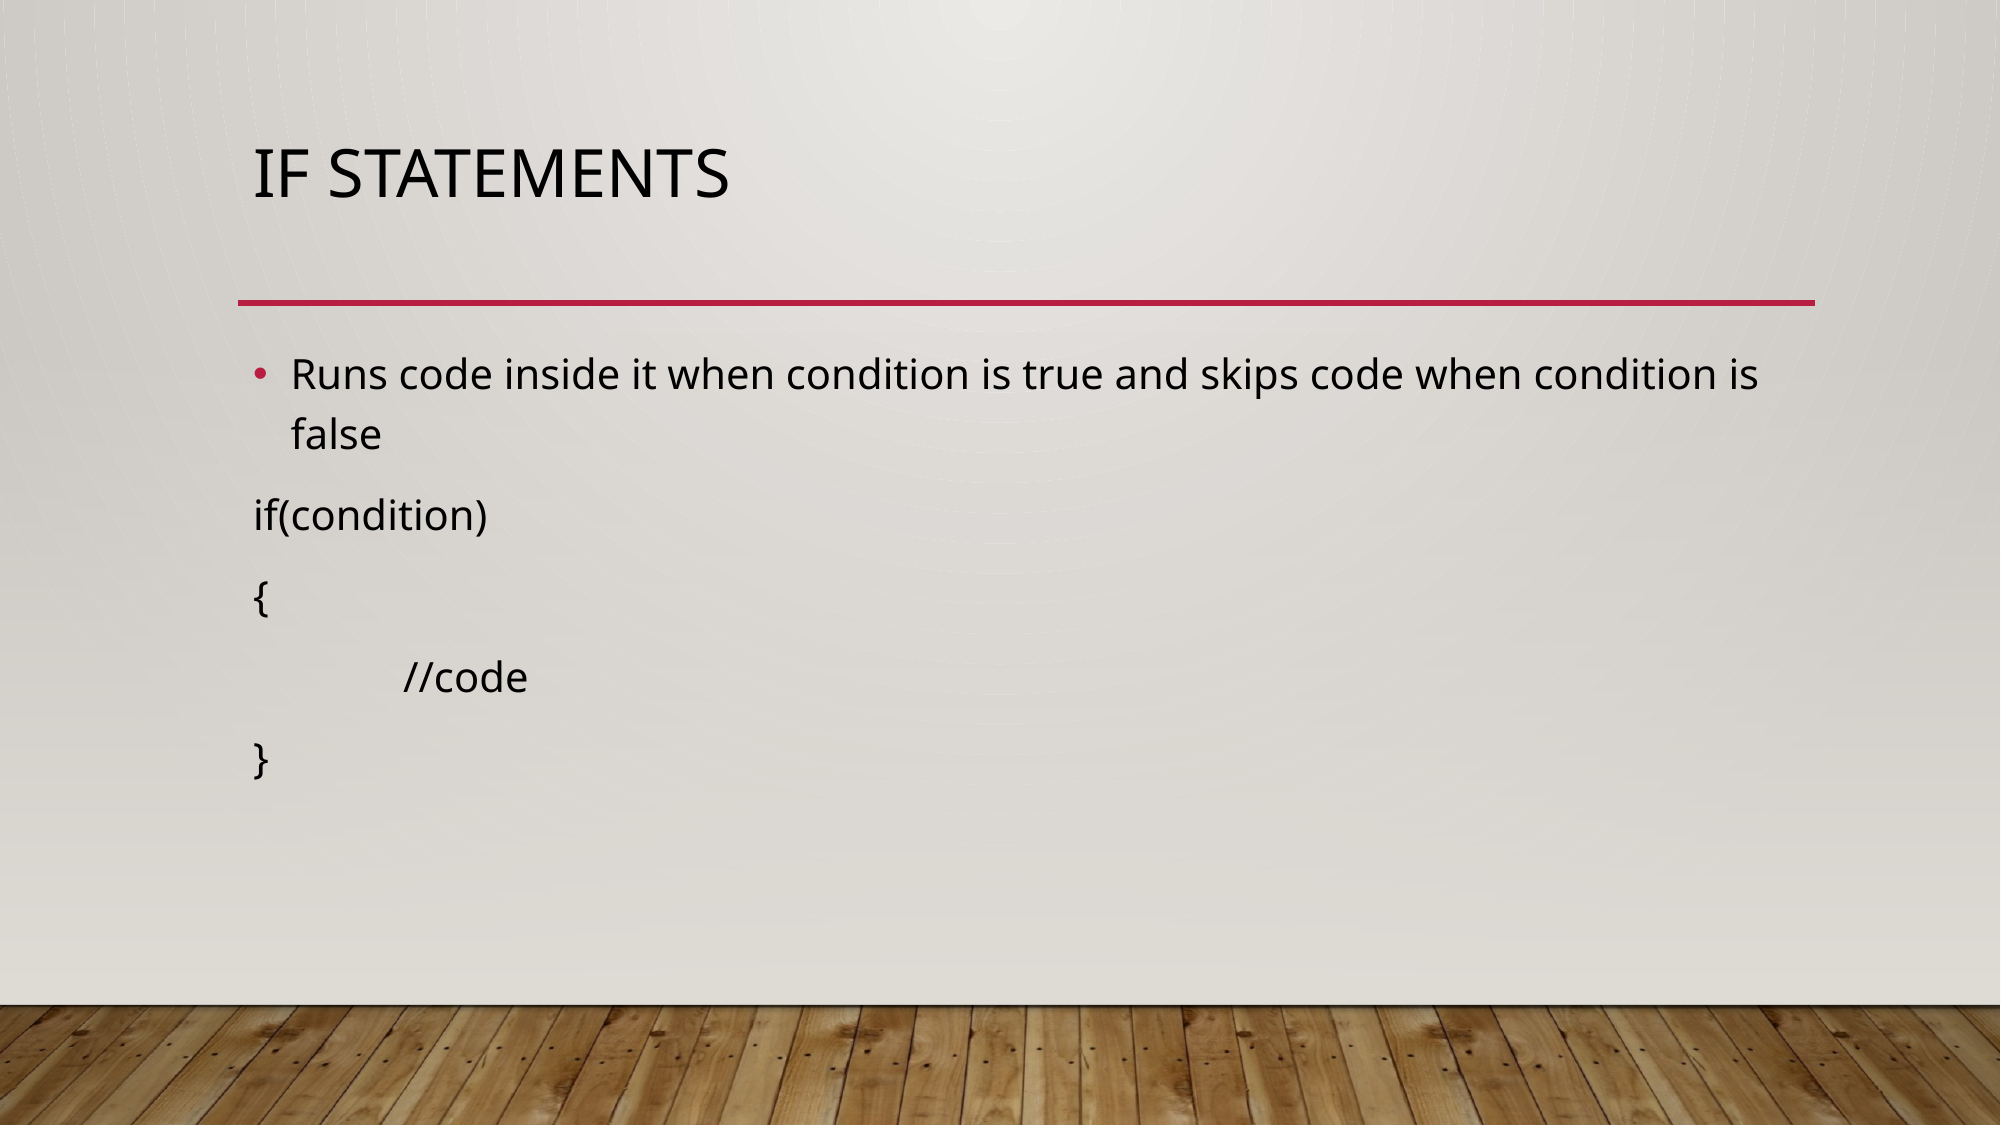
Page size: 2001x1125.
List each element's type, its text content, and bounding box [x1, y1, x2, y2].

title IF statements [238, 131, 1814, 305]
list Runs code inside it when condition is true and skips code when condition is false if(condition) { //code } [238, 330, 1814, 897]
picture [0, 1005, 2000, 1125]
